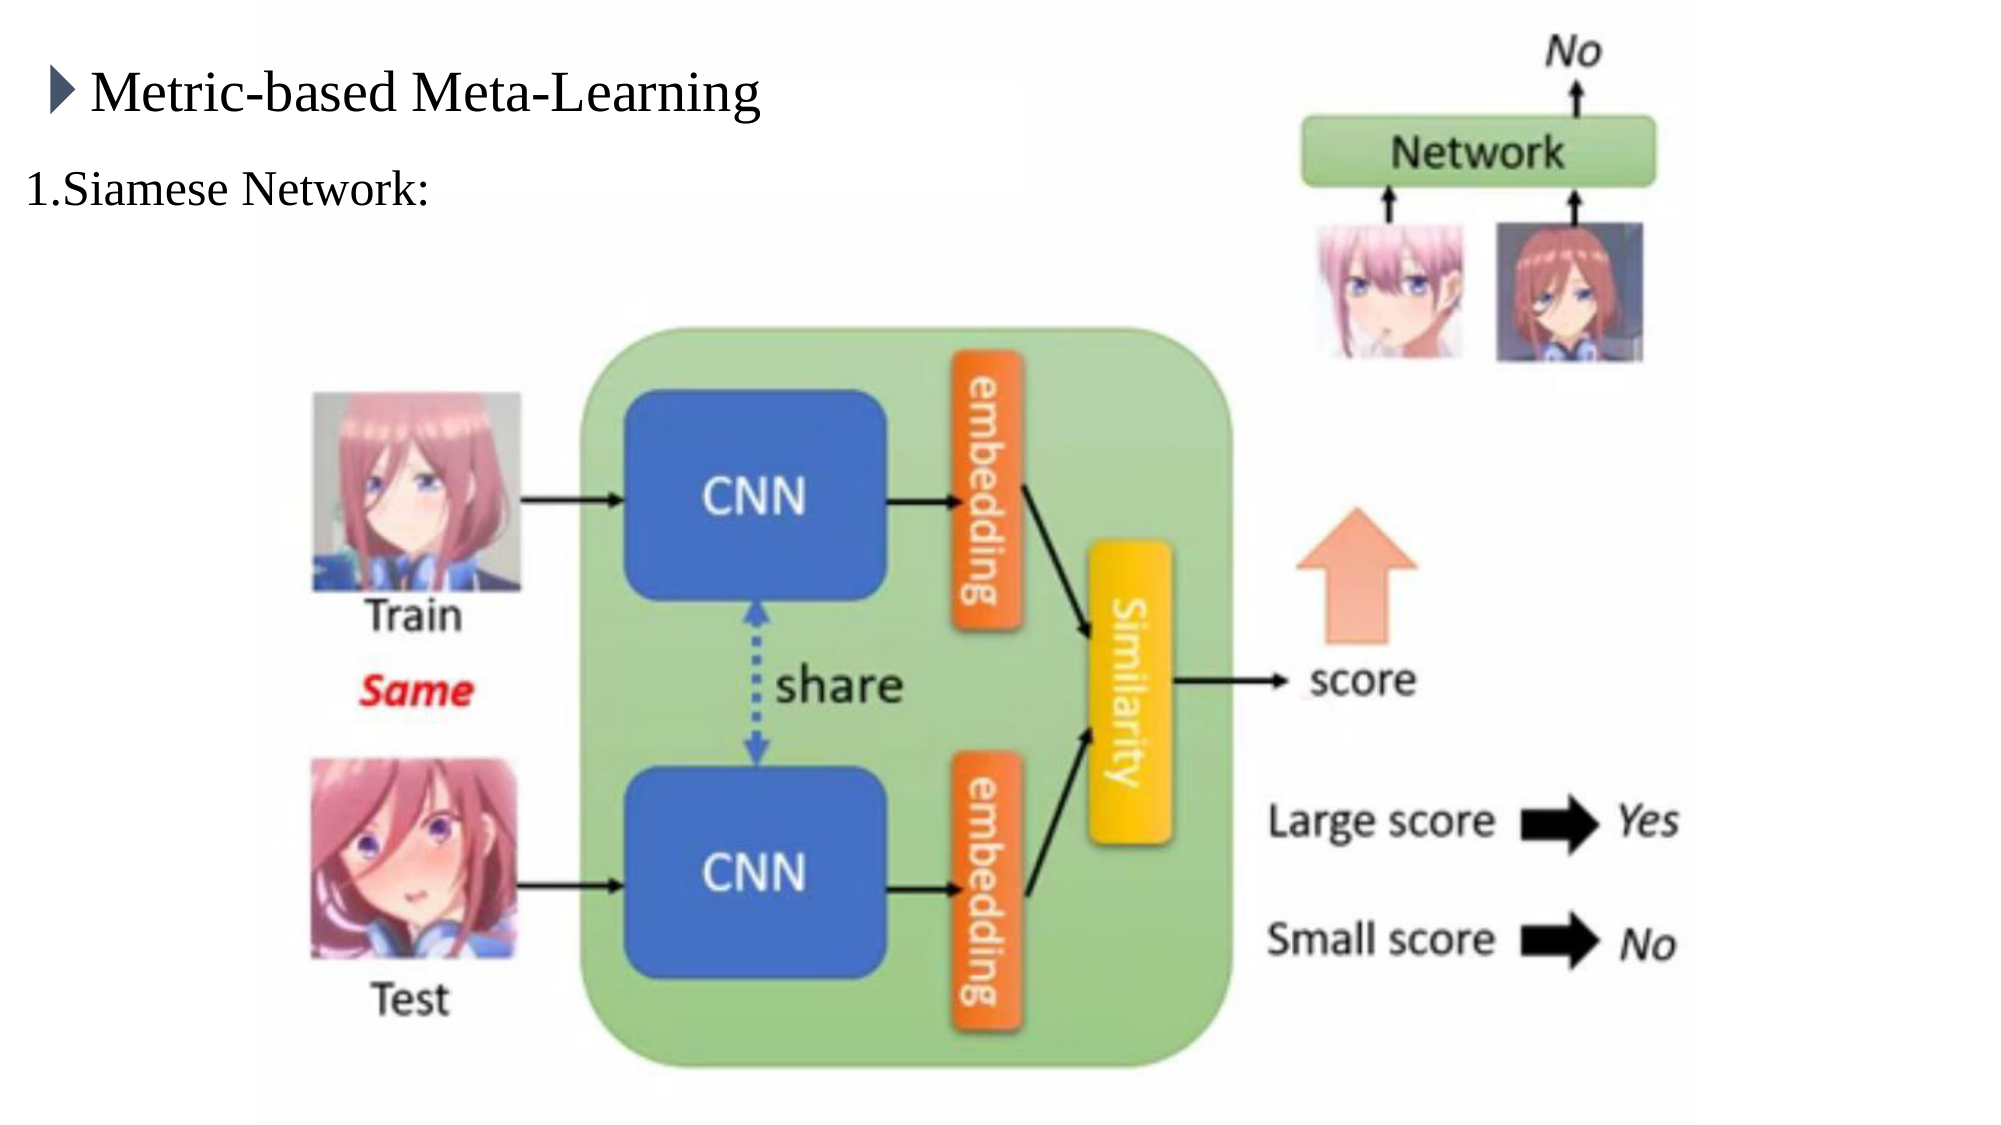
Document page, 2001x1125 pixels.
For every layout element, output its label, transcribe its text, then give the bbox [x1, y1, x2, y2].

text_box [0, 81, 256, 148]
text_box 1.Siamese Network: [0, 148, 256, 224]
picture [256, 0, 1697, 1123]
text_box Metric-based Meta-Learning [75, 46, 256, 131]
text_box [49, 61, 75, 117]
